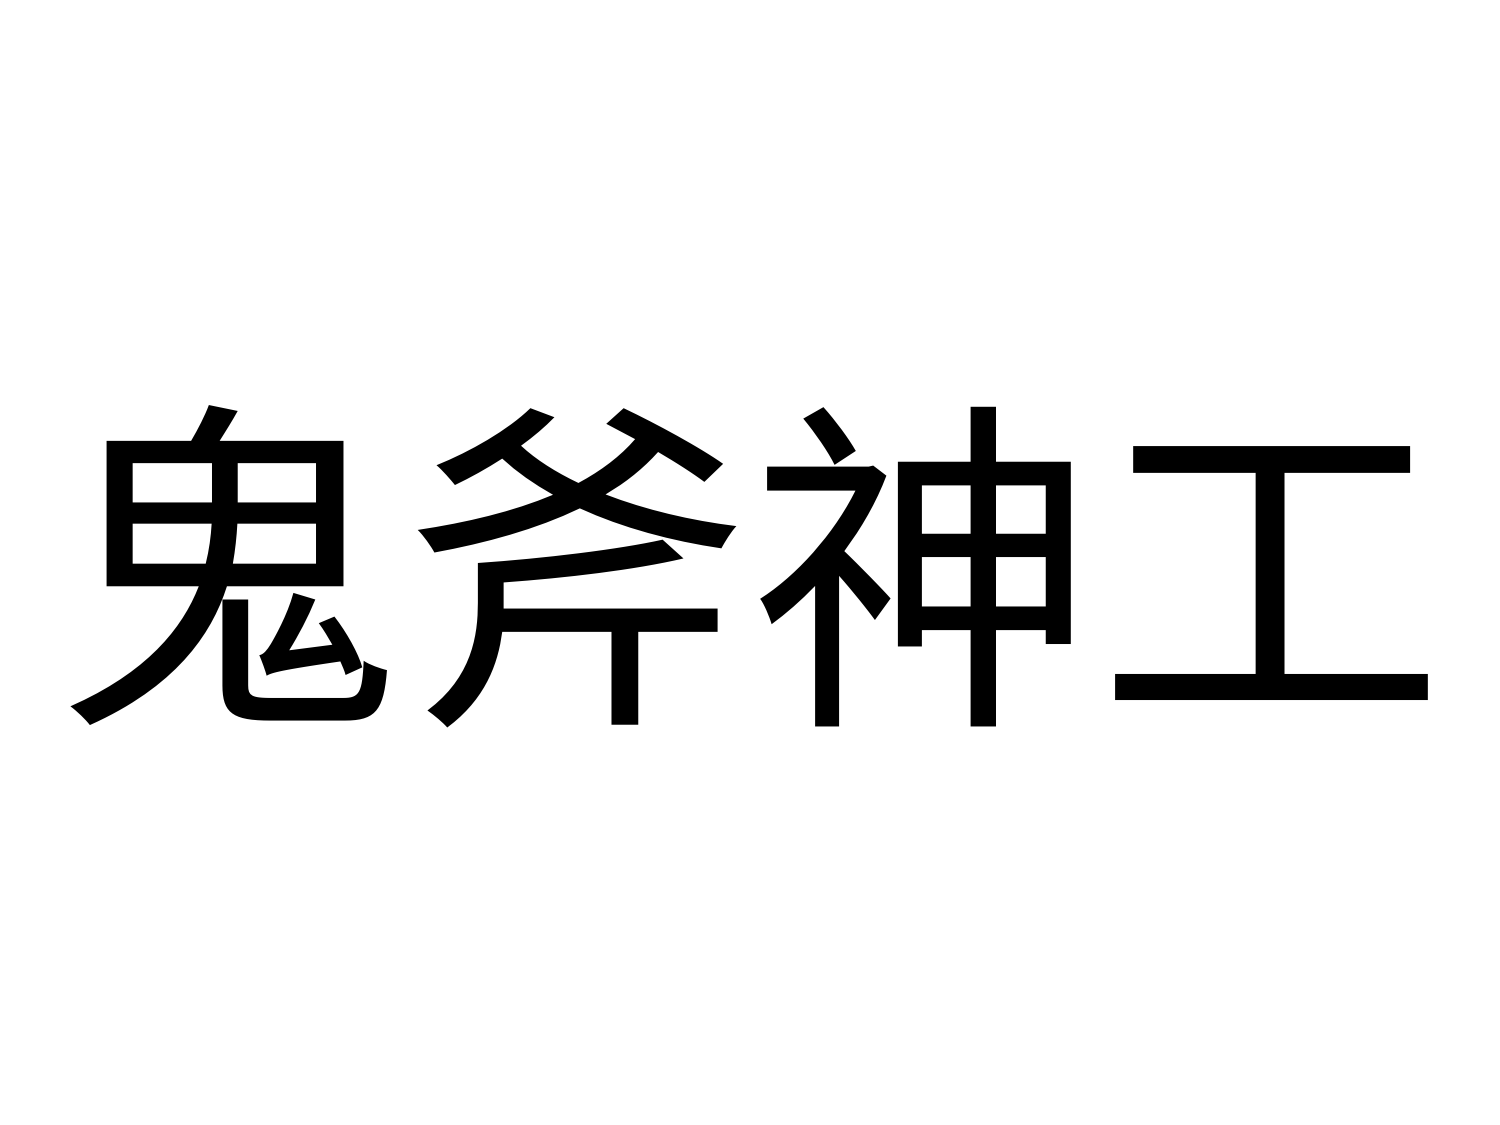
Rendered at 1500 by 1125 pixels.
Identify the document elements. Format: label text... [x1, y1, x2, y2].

text_box 鬼斧神工 [39, 344, 1461, 777]
